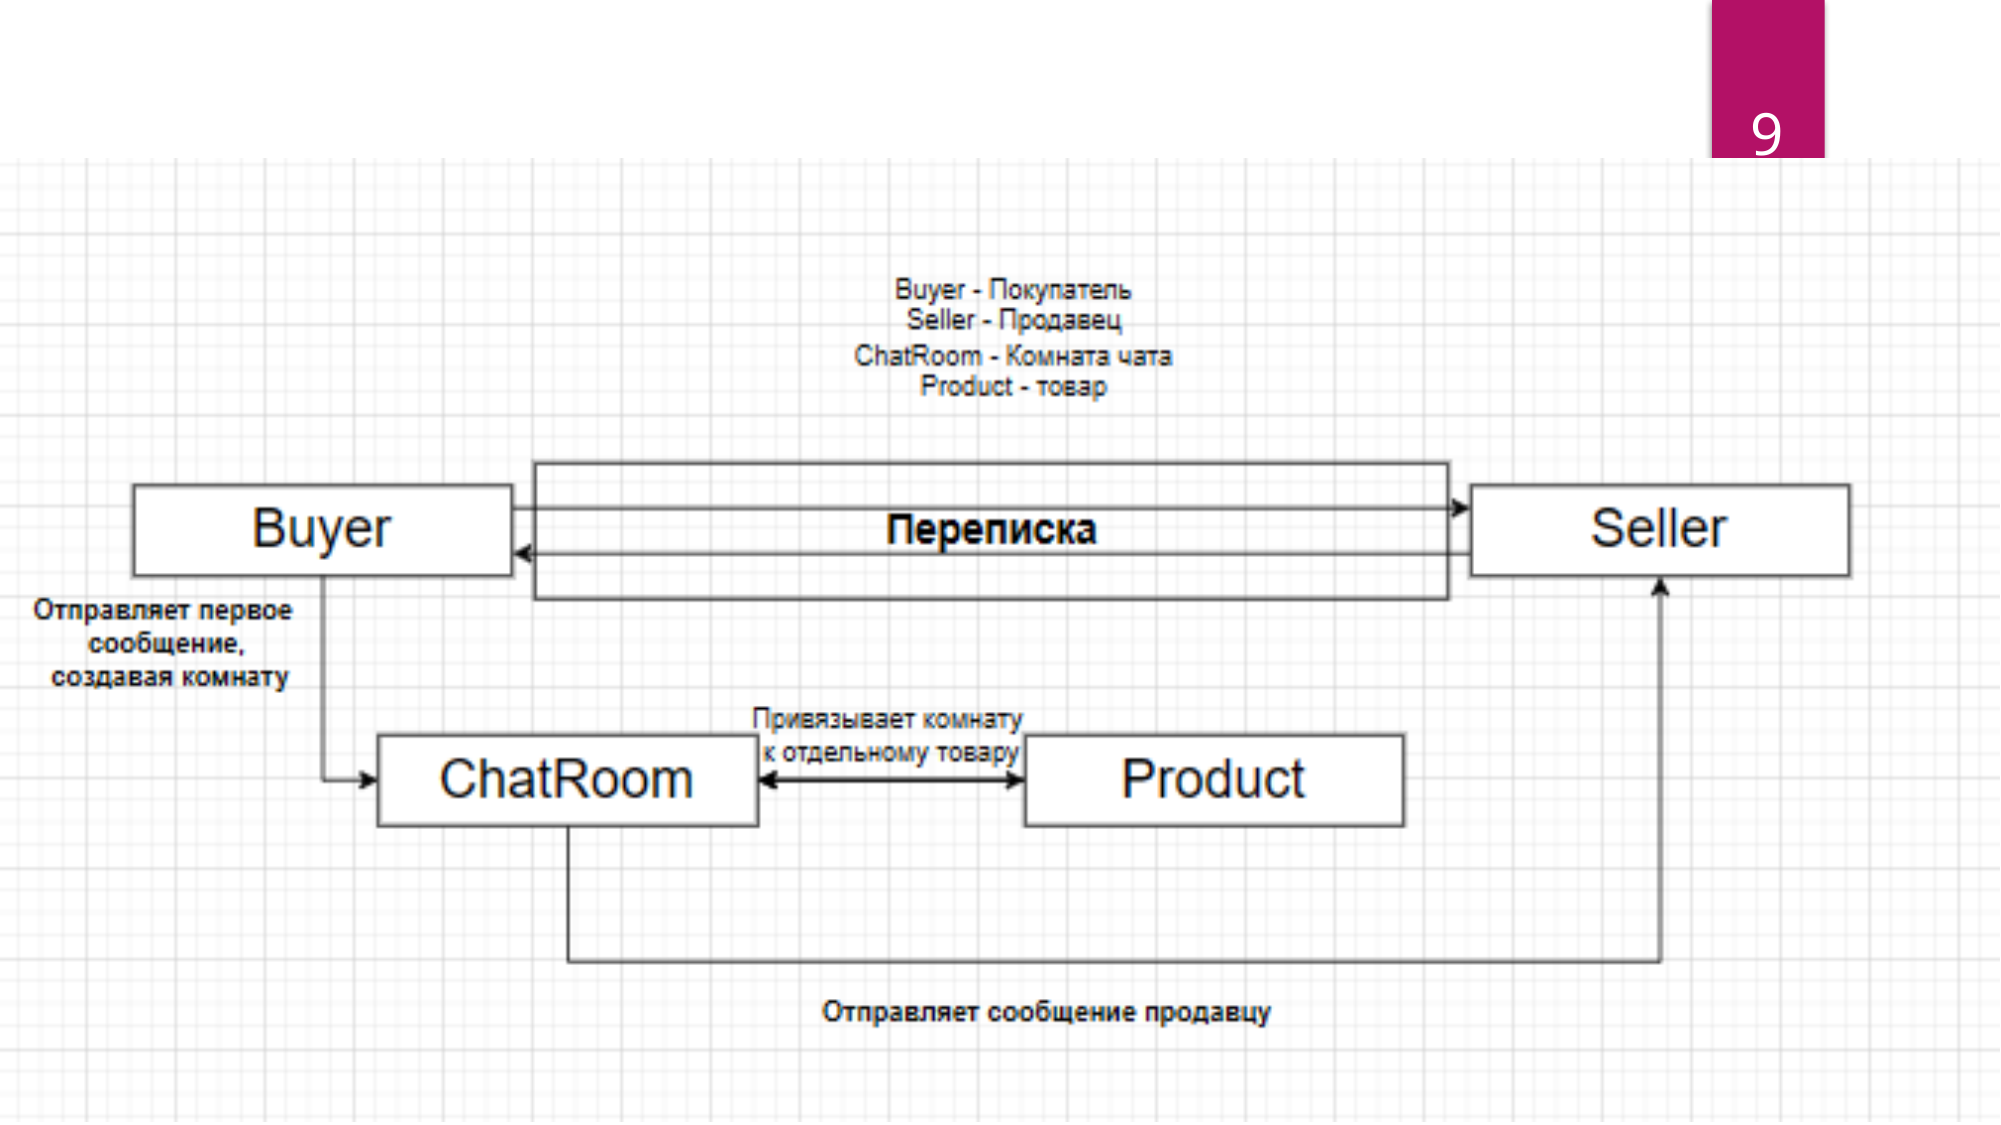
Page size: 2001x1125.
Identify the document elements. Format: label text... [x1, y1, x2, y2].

slide_number 9 [1698, 48, 1836, 155]
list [0, 158, 2000, 1122]
